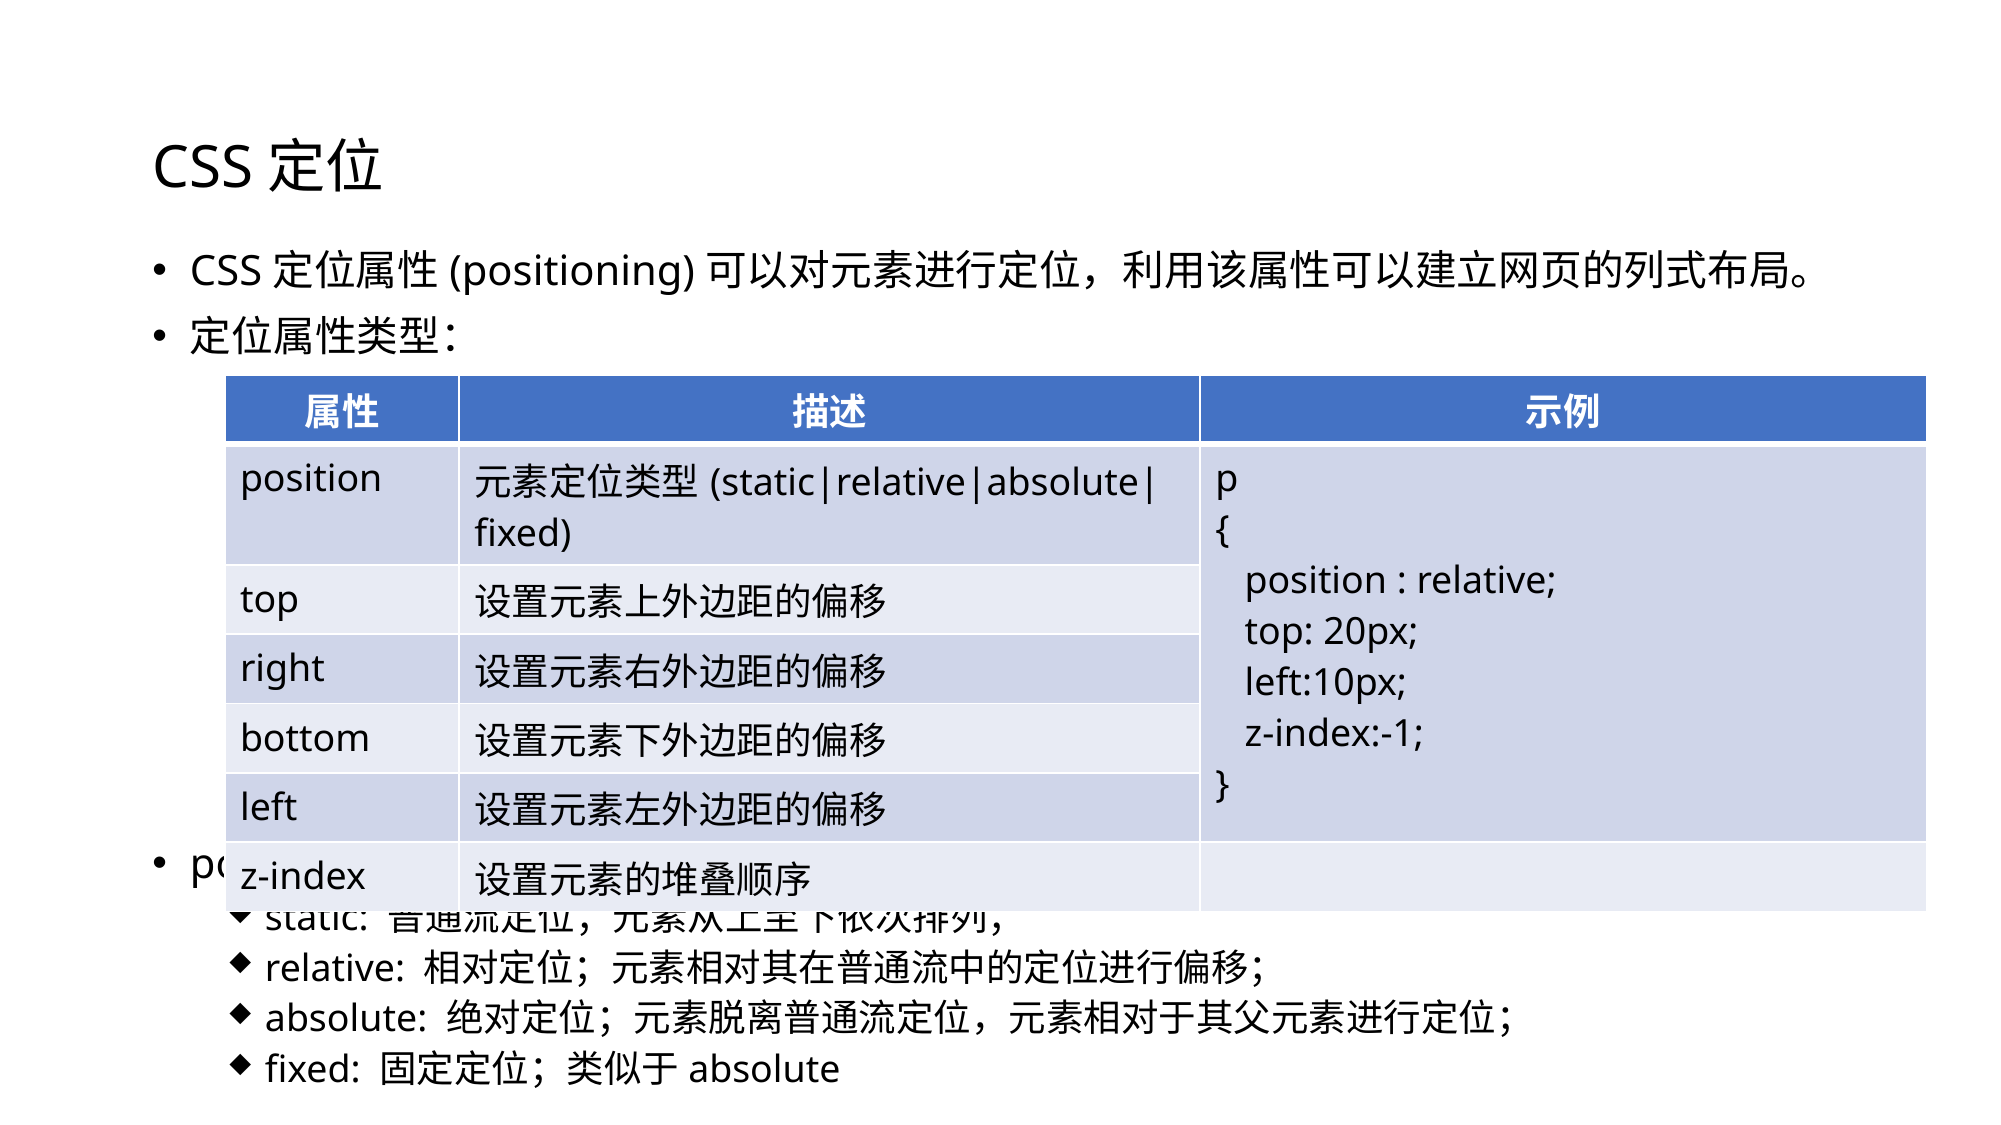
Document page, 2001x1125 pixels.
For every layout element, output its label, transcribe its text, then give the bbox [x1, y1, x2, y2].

list CSS定位属性(positioning)可以对元素进行定位，利用该属性可以建立网页的列式布局。 定位属性类型： position属性 static: 普通流定位；元素从上至下依次排列； relative: 相对定位；元素相对其在普通流中的定位进行偏移； absolute: 绝对定位；元素脱离普通流定位，元素相对于其父元素进行定位； fixed: 固定定位；类似于absolute [137, 241, 1892, 1102]
table_cell left [226, 774, 458, 841]
table_cell right [226, 635, 458, 703]
title CSS定位 [137, 59, 1863, 241]
table_cell p { position : relative; top: 20px; left:10px; z-index:-1; } [1201, 447, 1926, 841]
table_cell [1201, 843, 1926, 911]
table_cell 设置元素左外边距的偏移 [460, 774, 1199, 841]
table_cell top [226, 566, 458, 633]
table_cell 设置元素的堆叠顺序 [460, 843, 1199, 911]
table_cell z-index [226, 843, 458, 911]
table_cell position [226, 447, 458, 564]
table_header 示例 [1201, 376, 1926, 441]
table_cell 元素定位类型(static|relative|absolute|fixed) [460, 447, 1199, 564]
table_cell 设置元素上外边距的偏移 [460, 566, 1199, 633]
table_header 属性 [226, 376, 458, 441]
table_cell 设置元素右外边距的偏移 [460, 635, 1199, 703]
table_header 描述 [460, 376, 1199, 441]
table_cell bottom [226, 704, 458, 772]
table_cell 设置元素下外边距的偏移 [460, 704, 1199, 772]
